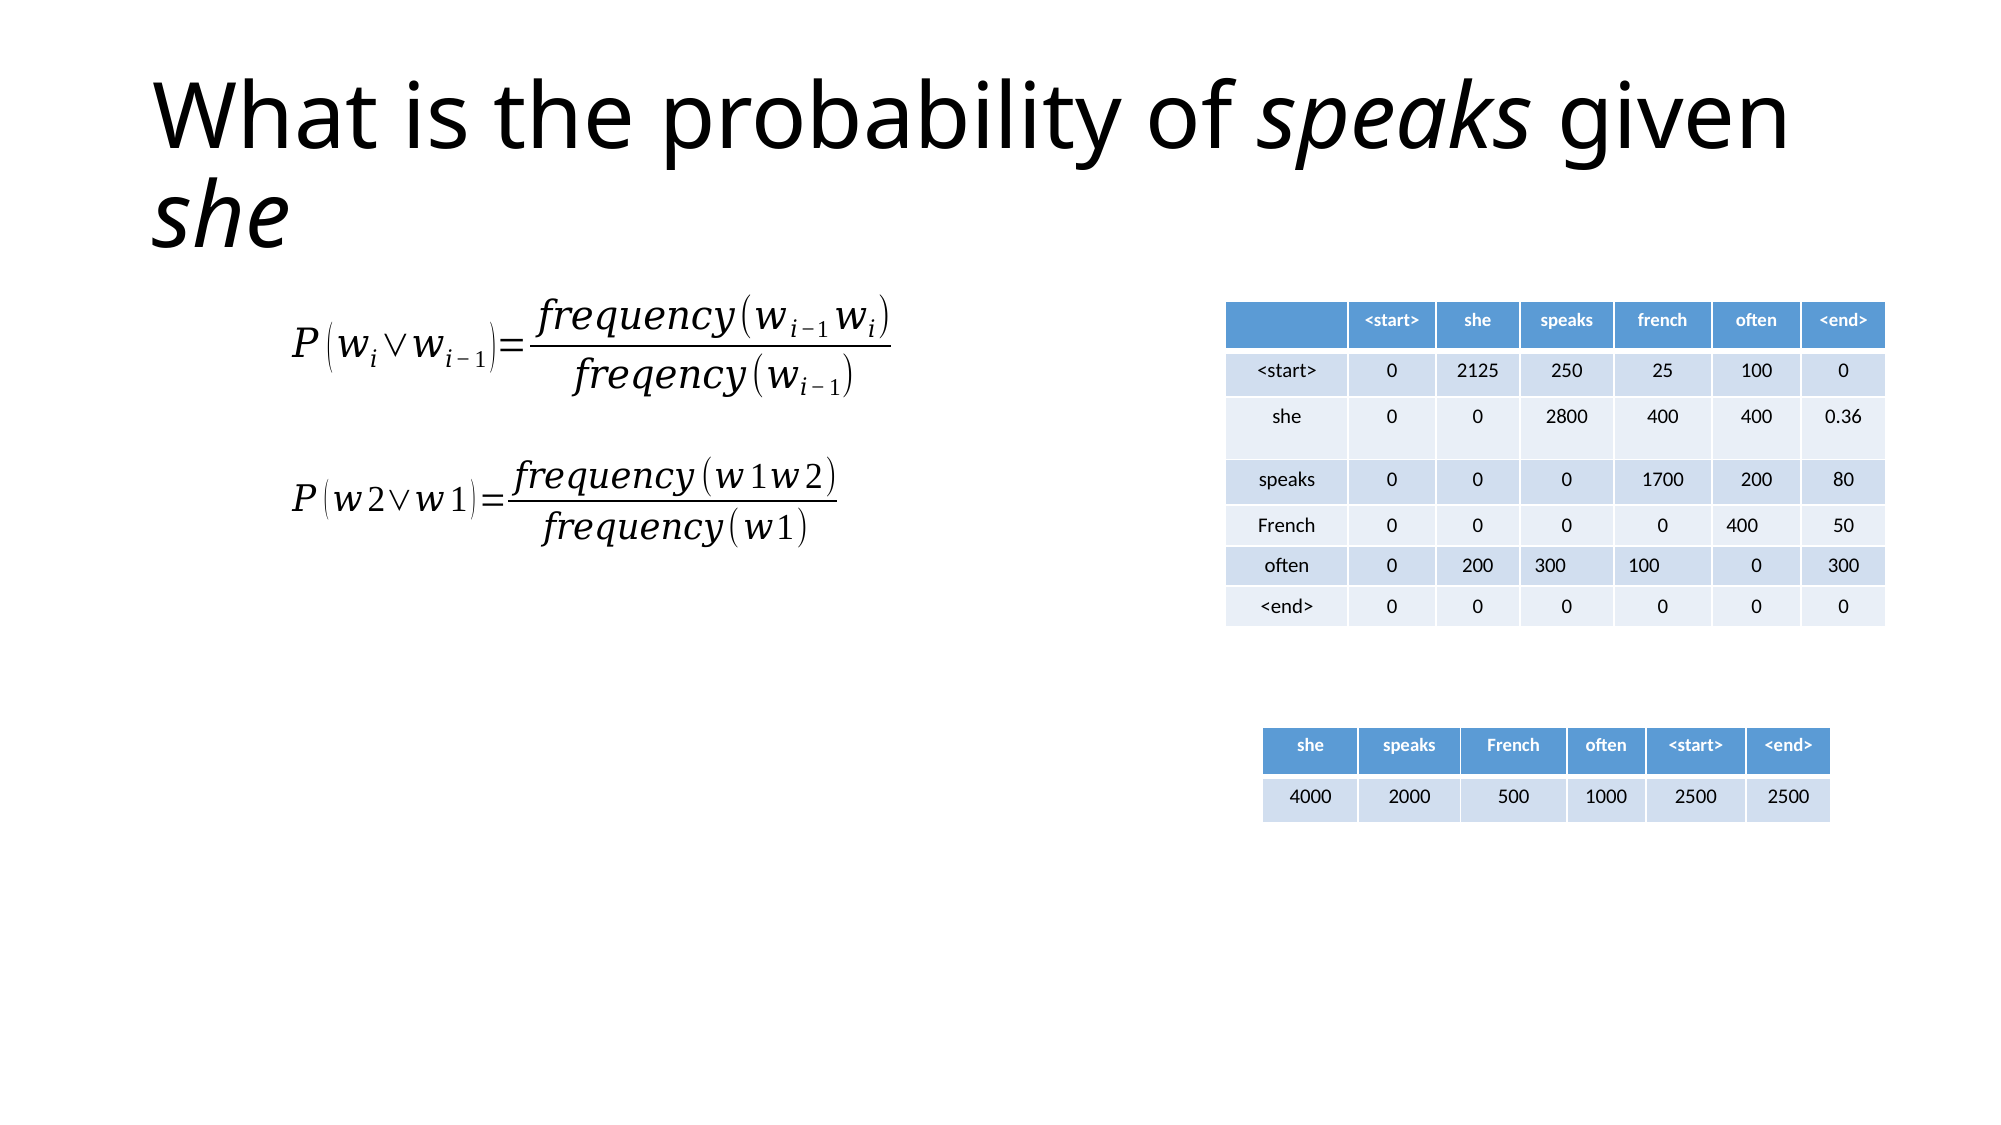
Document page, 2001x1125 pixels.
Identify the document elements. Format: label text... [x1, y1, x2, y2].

table_cell 1700 [1615, 460, 1711, 504]
table_cell 50 [1802, 506, 1885, 545]
table_cell 400 [1615, 398, 1711, 459]
table_cell 500 [1461, 779, 1566, 822]
table_header french [1615, 302, 1711, 348]
table_cell 25 [1615, 354, 1711, 396]
table_header she [1437, 302, 1519, 348]
table_cell 4000 [1263, 779, 1357, 822]
table_cell 0 [1437, 460, 1519, 504]
table_cell 0 [1349, 547, 1435, 585]
table_header often [1568, 728, 1645, 774]
table_cell 100 [1615, 547, 1711, 585]
table_cell 2500 [1747, 779, 1830, 822]
table_cell 0 [1713, 587, 1800, 626]
table_cell 0 [1521, 506, 1613, 545]
table_header <start> [1647, 728, 1745, 774]
table_cell <end> [1226, 587, 1347, 626]
title What is the probability of speaks given she [137, 59, 1863, 278]
table_cell 0 [1802, 354, 1885, 396]
table_header she [1263, 728, 1357, 774]
table_header speaks [1359, 728, 1460, 774]
table_cell 0 [1521, 460, 1613, 504]
table_cell speaks [1226, 460, 1347, 504]
table_cell 0 [1802, 587, 1885, 626]
table_cell 0 [1349, 587, 1435, 626]
table_cell 2000 [1359, 779, 1460, 822]
table_header <start> [1349, 302, 1435, 348]
table_cell 0 [1437, 587, 1519, 626]
table_cell 100 [1713, 354, 1800, 396]
table_cell 0 [1437, 506, 1519, 545]
table_cell 300 [1521, 547, 1613, 585]
table_header French [1461, 728, 1566, 774]
table_cell 0.36 [1802, 398, 1885, 459]
table_cell 0 [1615, 506, 1711, 545]
table_cell 0 [1349, 506, 1435, 545]
table_header <end> [1747, 728, 1830, 774]
table_cell 1000 [1568, 779, 1645, 822]
table_cell 0 [1349, 460, 1435, 504]
table_cell <start> [1226, 354, 1347, 396]
table_cell often [1226, 547, 1347, 585]
table_cell 0 [1437, 398, 1519, 459]
table_cell 400 [1713, 506, 1800, 545]
table_cell 0 [1349, 354, 1435, 396]
table_cell 250 [1521, 354, 1613, 396]
table_cell 2500 [1647, 779, 1745, 822]
table_header often [1713, 302, 1800, 348]
table_cell 0 [1349, 398, 1435, 459]
table_cell 400 [1713, 398, 1800, 459]
table_cell 200 [1713, 460, 1800, 504]
table_header [1226, 302, 1347, 348]
table_cell French [1226, 506, 1347, 545]
table_cell 2125 [1437, 354, 1519, 396]
table_cell 0 [1713, 547, 1800, 585]
table_cell 80 [1802, 460, 1885, 504]
table_cell she [1226, 398, 1347, 459]
table_cell 0 [1615, 587, 1711, 626]
table_cell 0 [1521, 587, 1613, 626]
table_cell 200 [1437, 547, 1519, 585]
table_cell 2800 [1521, 398, 1613, 459]
table_header <end> [1802, 302, 1885, 348]
table_cell 300 [1802, 547, 1885, 585]
table_header speaks [1521, 302, 1613, 348]
